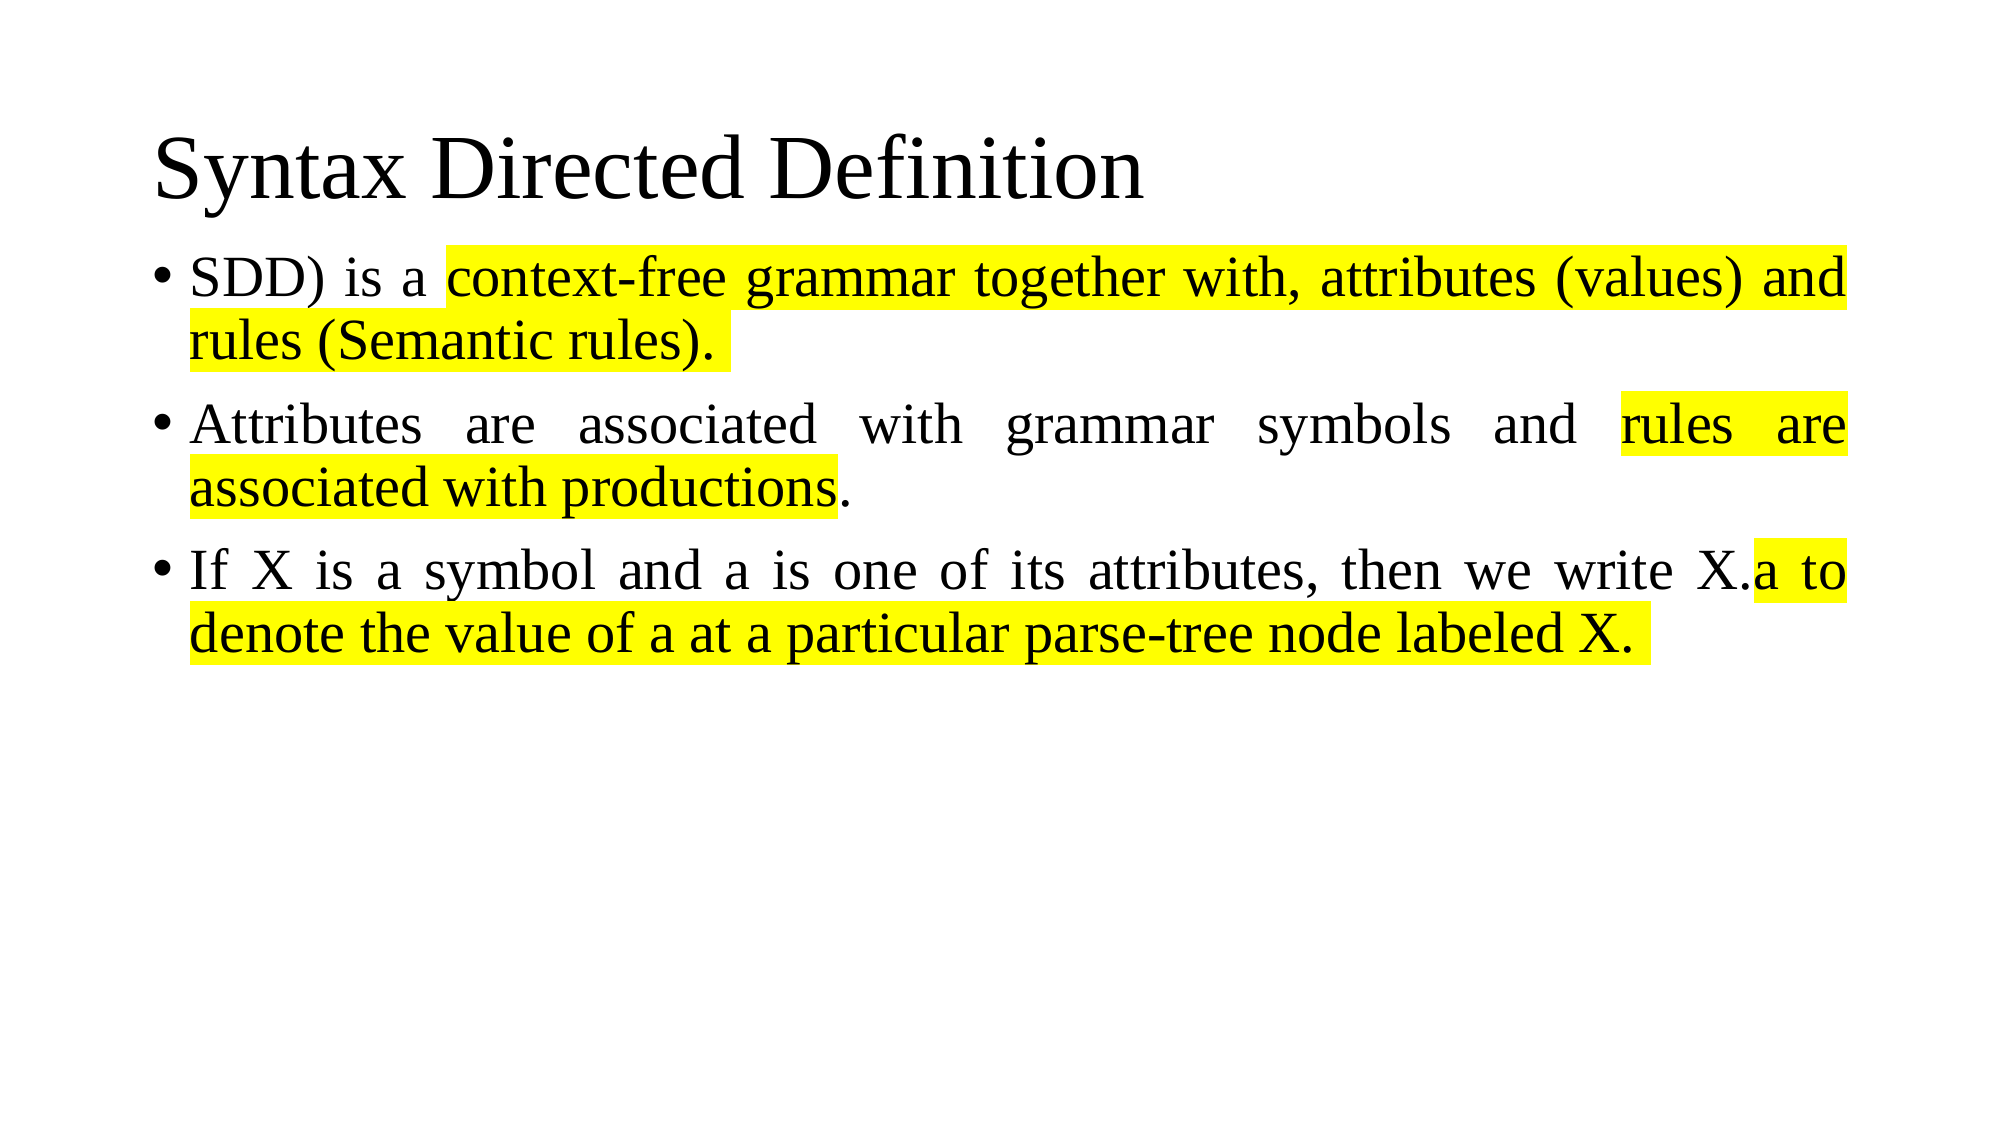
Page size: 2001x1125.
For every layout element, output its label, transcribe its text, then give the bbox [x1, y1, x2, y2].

title Syntax Directed Definition [137, 59, 1863, 239]
list SDD) is a context-free grammar together with, attributes (values) and rules (Semantic rules). Attributes are associated with grammar symbols and rules are associated with productions. If X is a symbol and a is one of its attributes, then we write X.a to denote the value of a at a particular parse-tree node labeled X. [137, 239, 1863, 1014]
